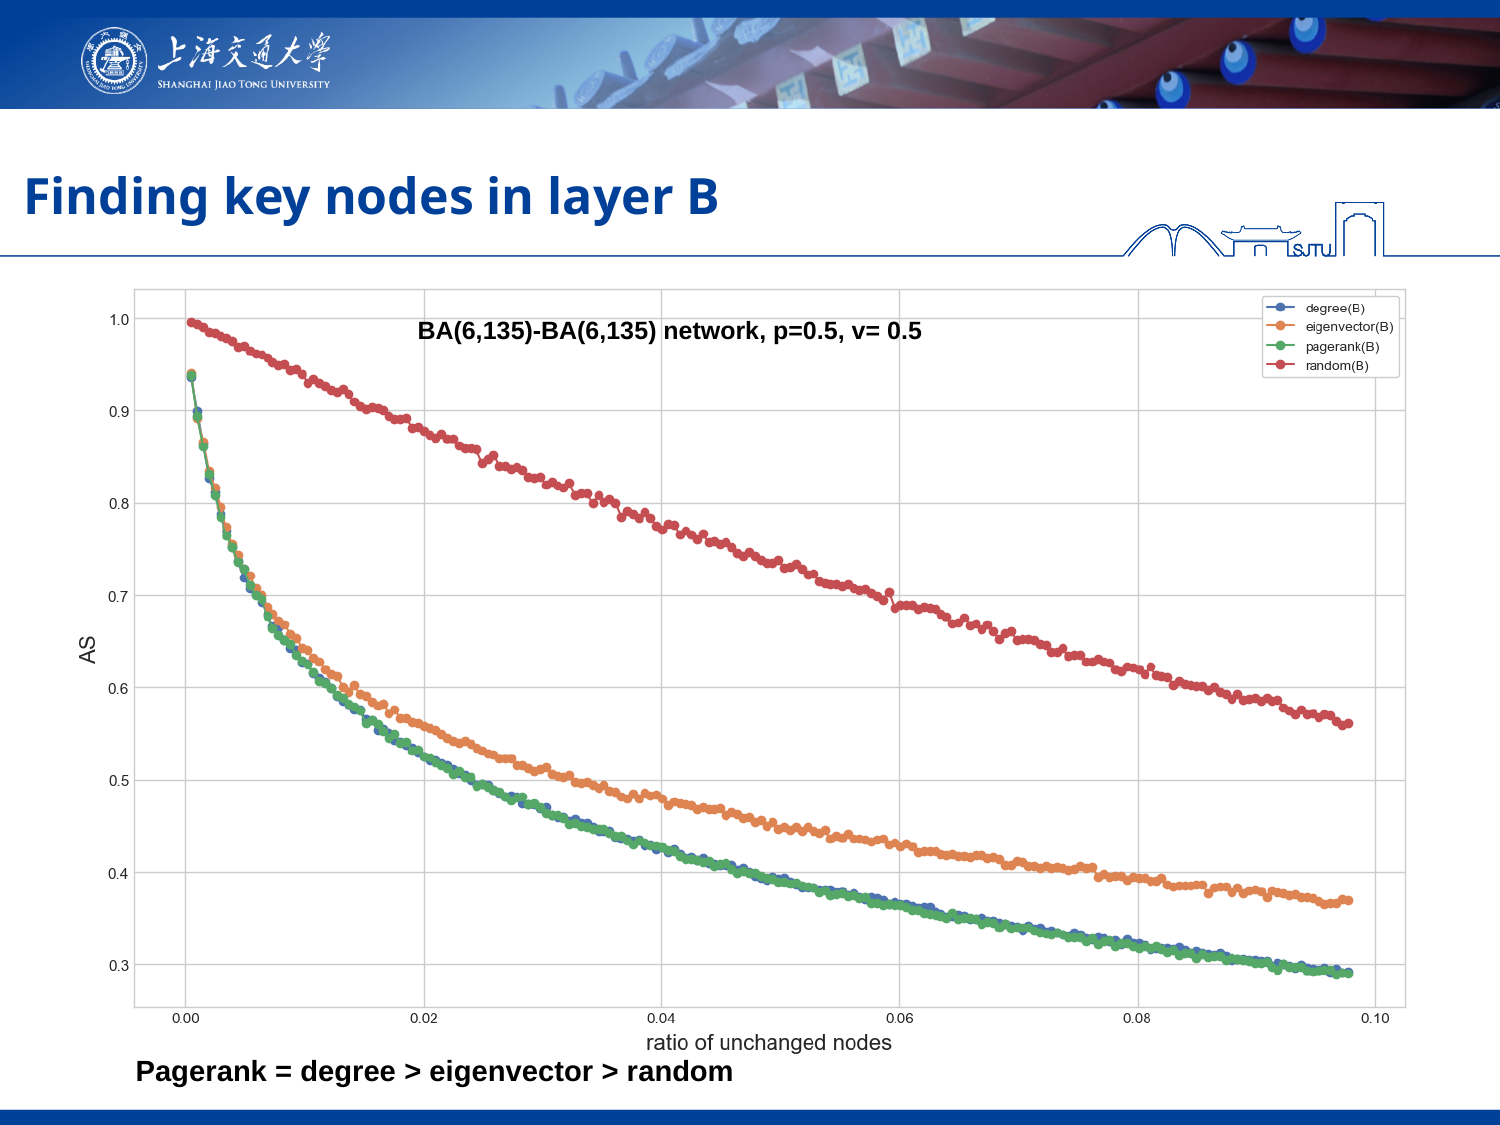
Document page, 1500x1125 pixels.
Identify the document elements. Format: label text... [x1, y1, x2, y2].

title Finding key nodes in layer B [8, 151, 1382, 246]
picture [61, 274, 1420, 1061]
picture [0, 18, 1500, 109]
text_box Pagerank = degree > eigenvector > random [0, 1044, 1011, 1095]
